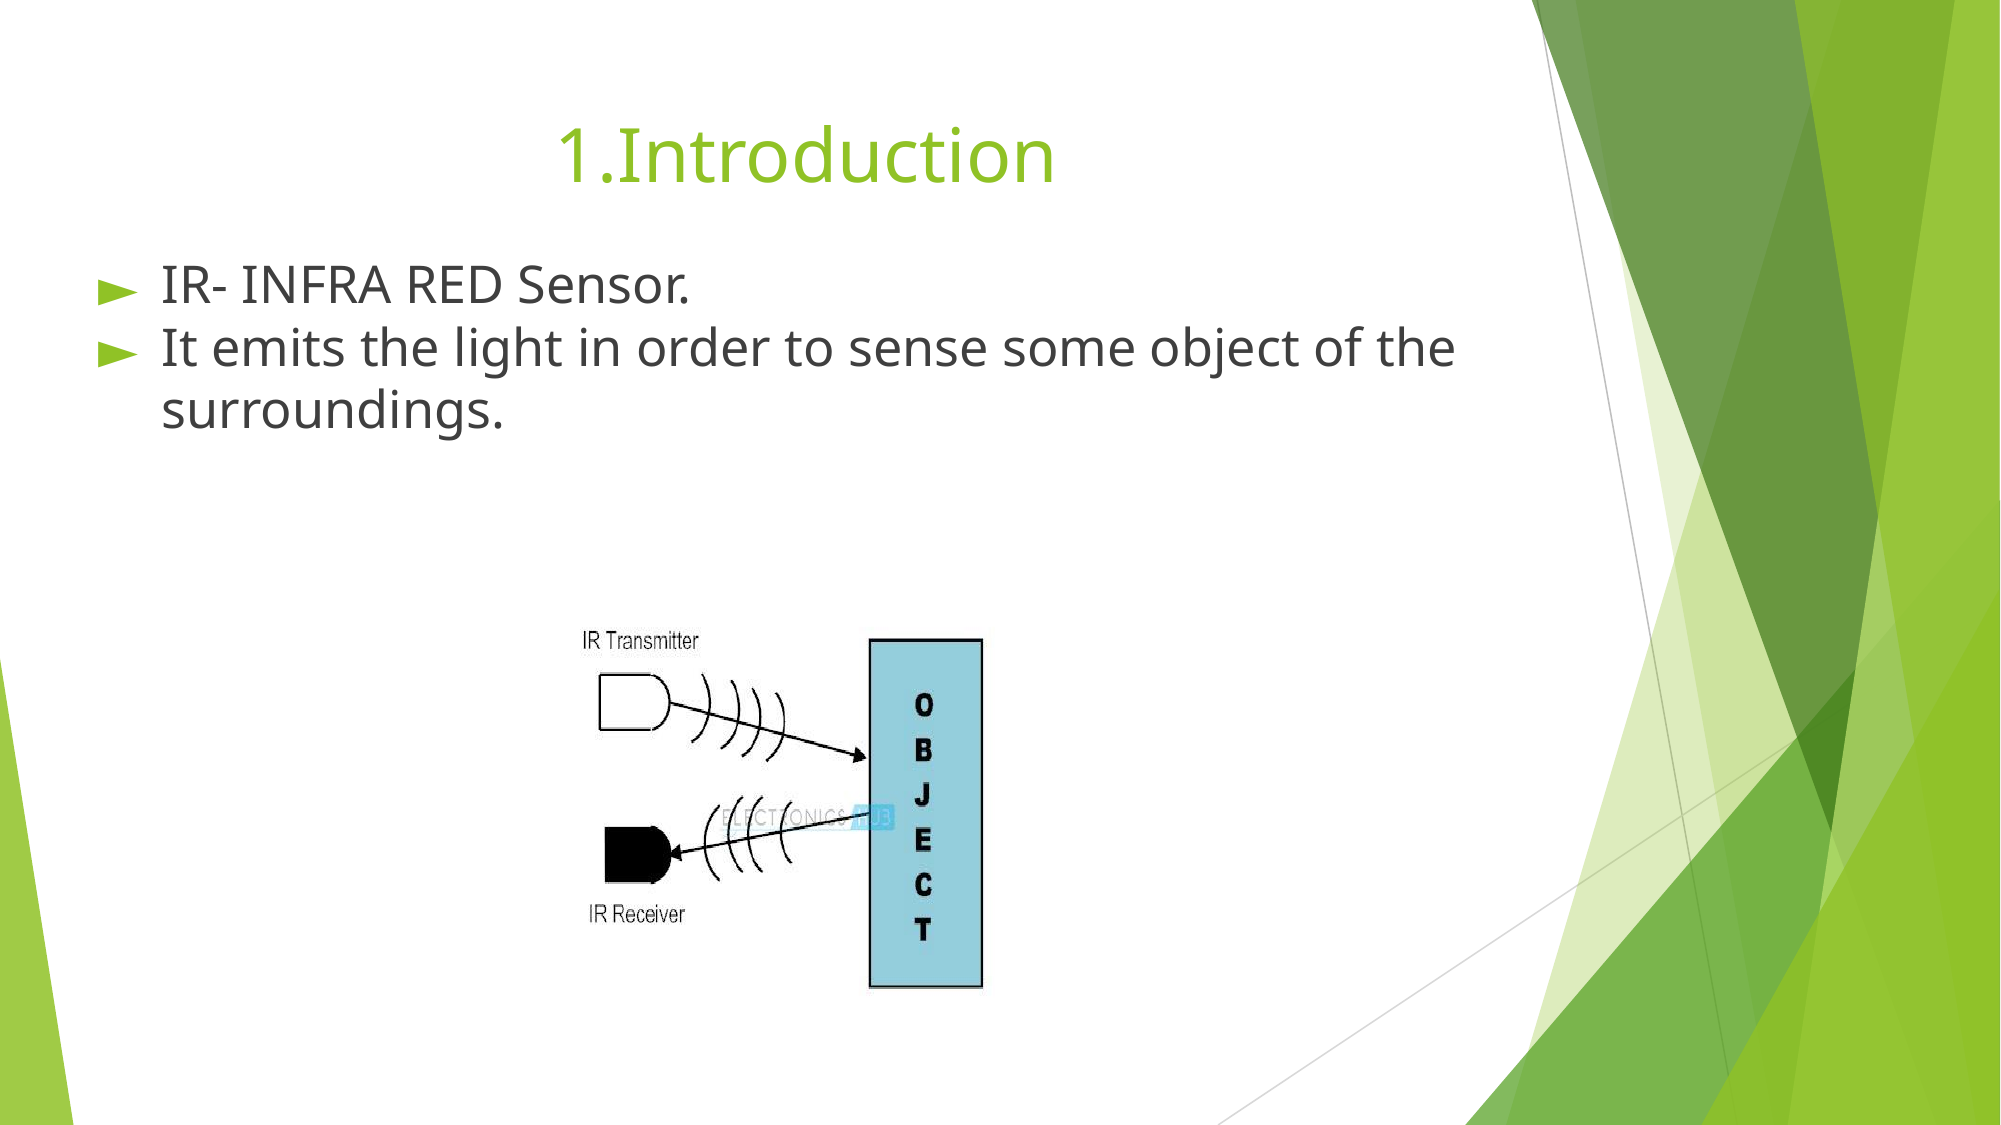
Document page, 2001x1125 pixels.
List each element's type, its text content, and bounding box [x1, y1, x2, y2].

list IR- INFRA RED Sensor. It emits the light in order to sense some object of the surroundings. [71, 244, 1482, 881]
picture [542, 587, 1011, 1016]
title 1.Introduction [111, 99, 1522, 317]
